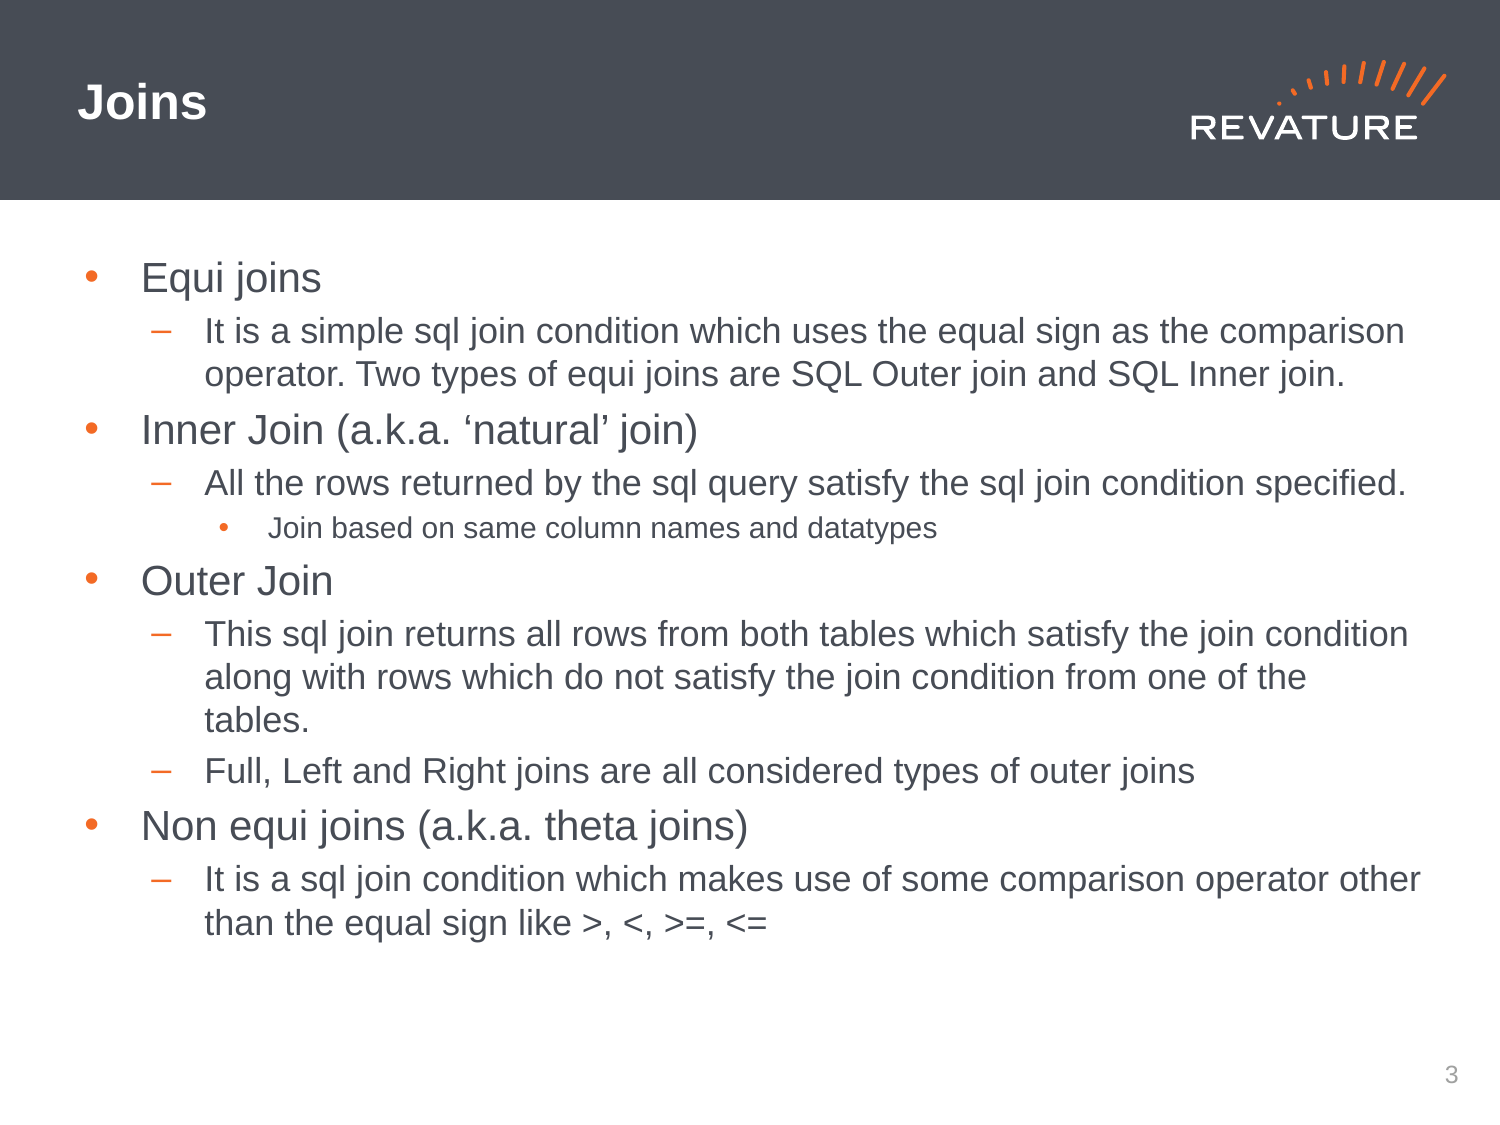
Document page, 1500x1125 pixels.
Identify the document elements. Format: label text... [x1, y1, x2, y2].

title Joins [62, 0, 1084, 200]
list Equi joins It is a simple sql join condition which uses the equal sign as the comparison operator. Two types of equi joins are SQL Outer join and SQL Inner join. Inner Join (a.k.a. ‘natural’ join) All the rows returned by the sql query satisfy the sql join condition specified. Join based on same column names and datatypes Outer Join This sql join returns all rows from both tables which satisfy the join condition along with rows which do not satisfy the join condition from one of the tables. Full, Left and Right joins are all considered types of outer joins Non equi joins (a.k.a. theta joins) It is a sql join condition which makes use of some comparison operator other than the equal sign like >, <, >=, <= [62, 243, 1438, 1044]
slide_number 2 [1332, 1043, 1474, 1104]
